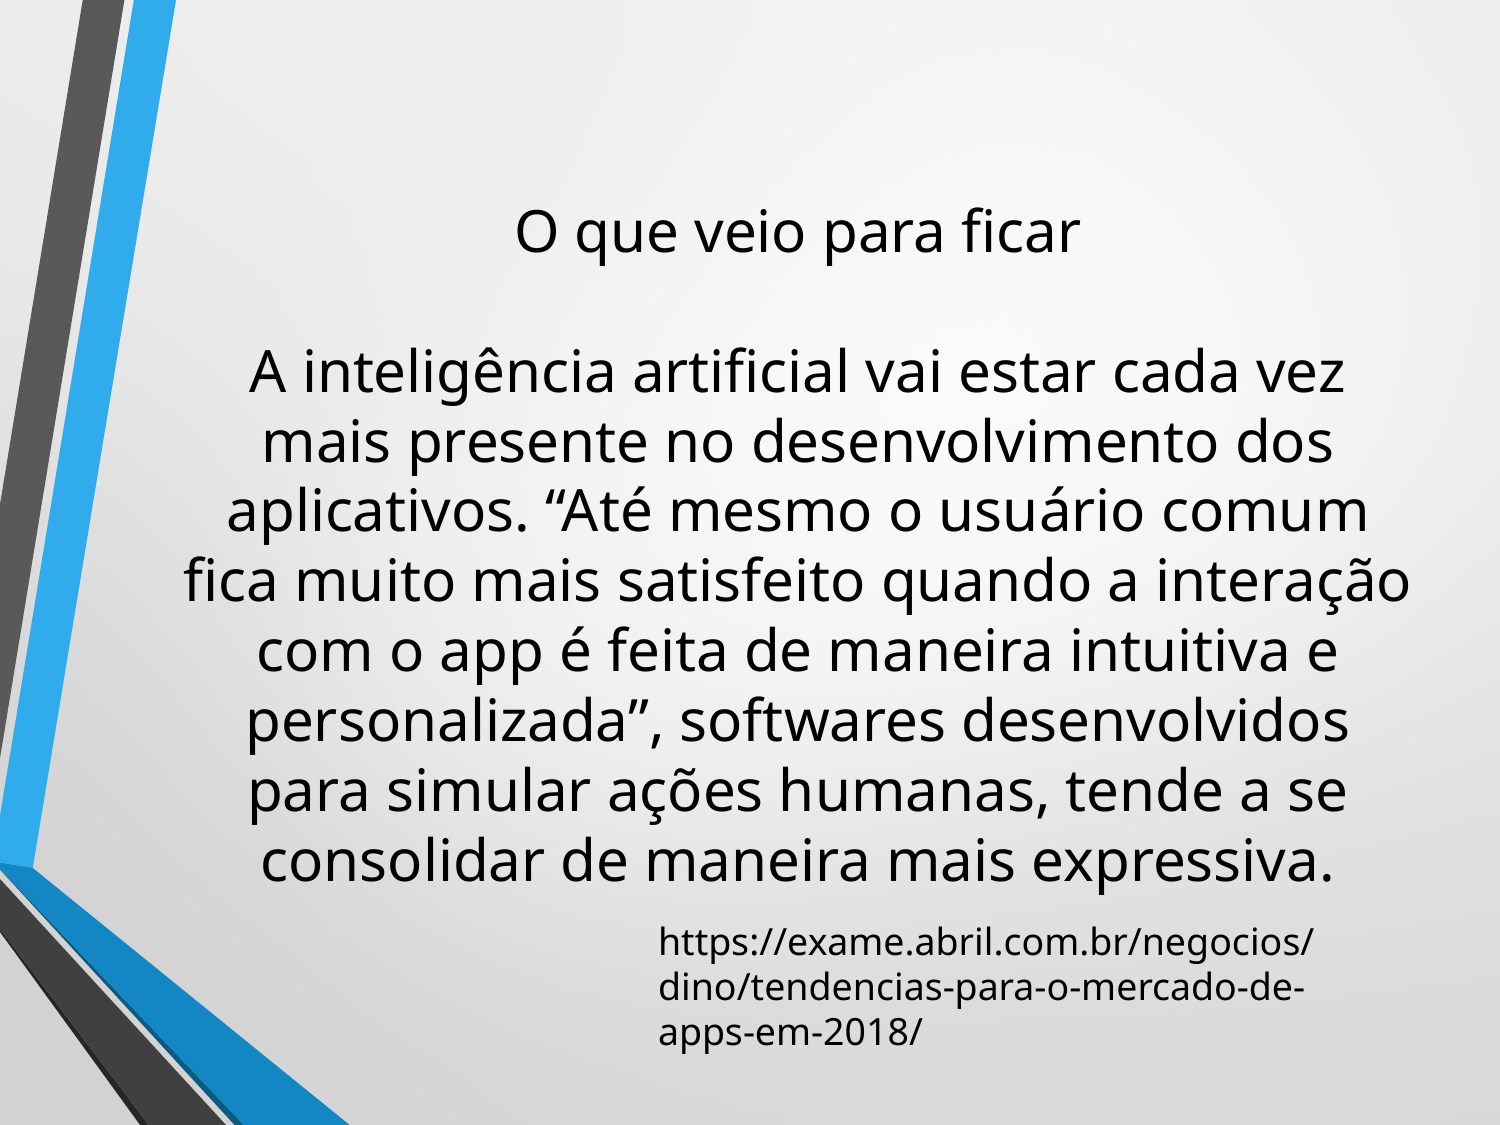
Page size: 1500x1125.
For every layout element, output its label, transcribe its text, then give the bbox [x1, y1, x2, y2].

title O que veio para ficar A inteligência artificial vai estar cada vez mais presente no desenvolvimento dos aplicativos. “Até mesmo o usuário comum fica muito mais satisfeito quando a interação com o app é feita de maneira intuitiva e personalizada”, softwares desenvolvidos para simular ações humanas, tende a se consolidar de maneira mais expressiva. [165, 416, 1430, 742]
text_box https://exame.abril.com.br/negocios/dino/tendencias-para-o-mercado-de-apps-em-2018/ [643, 911, 1394, 1061]
